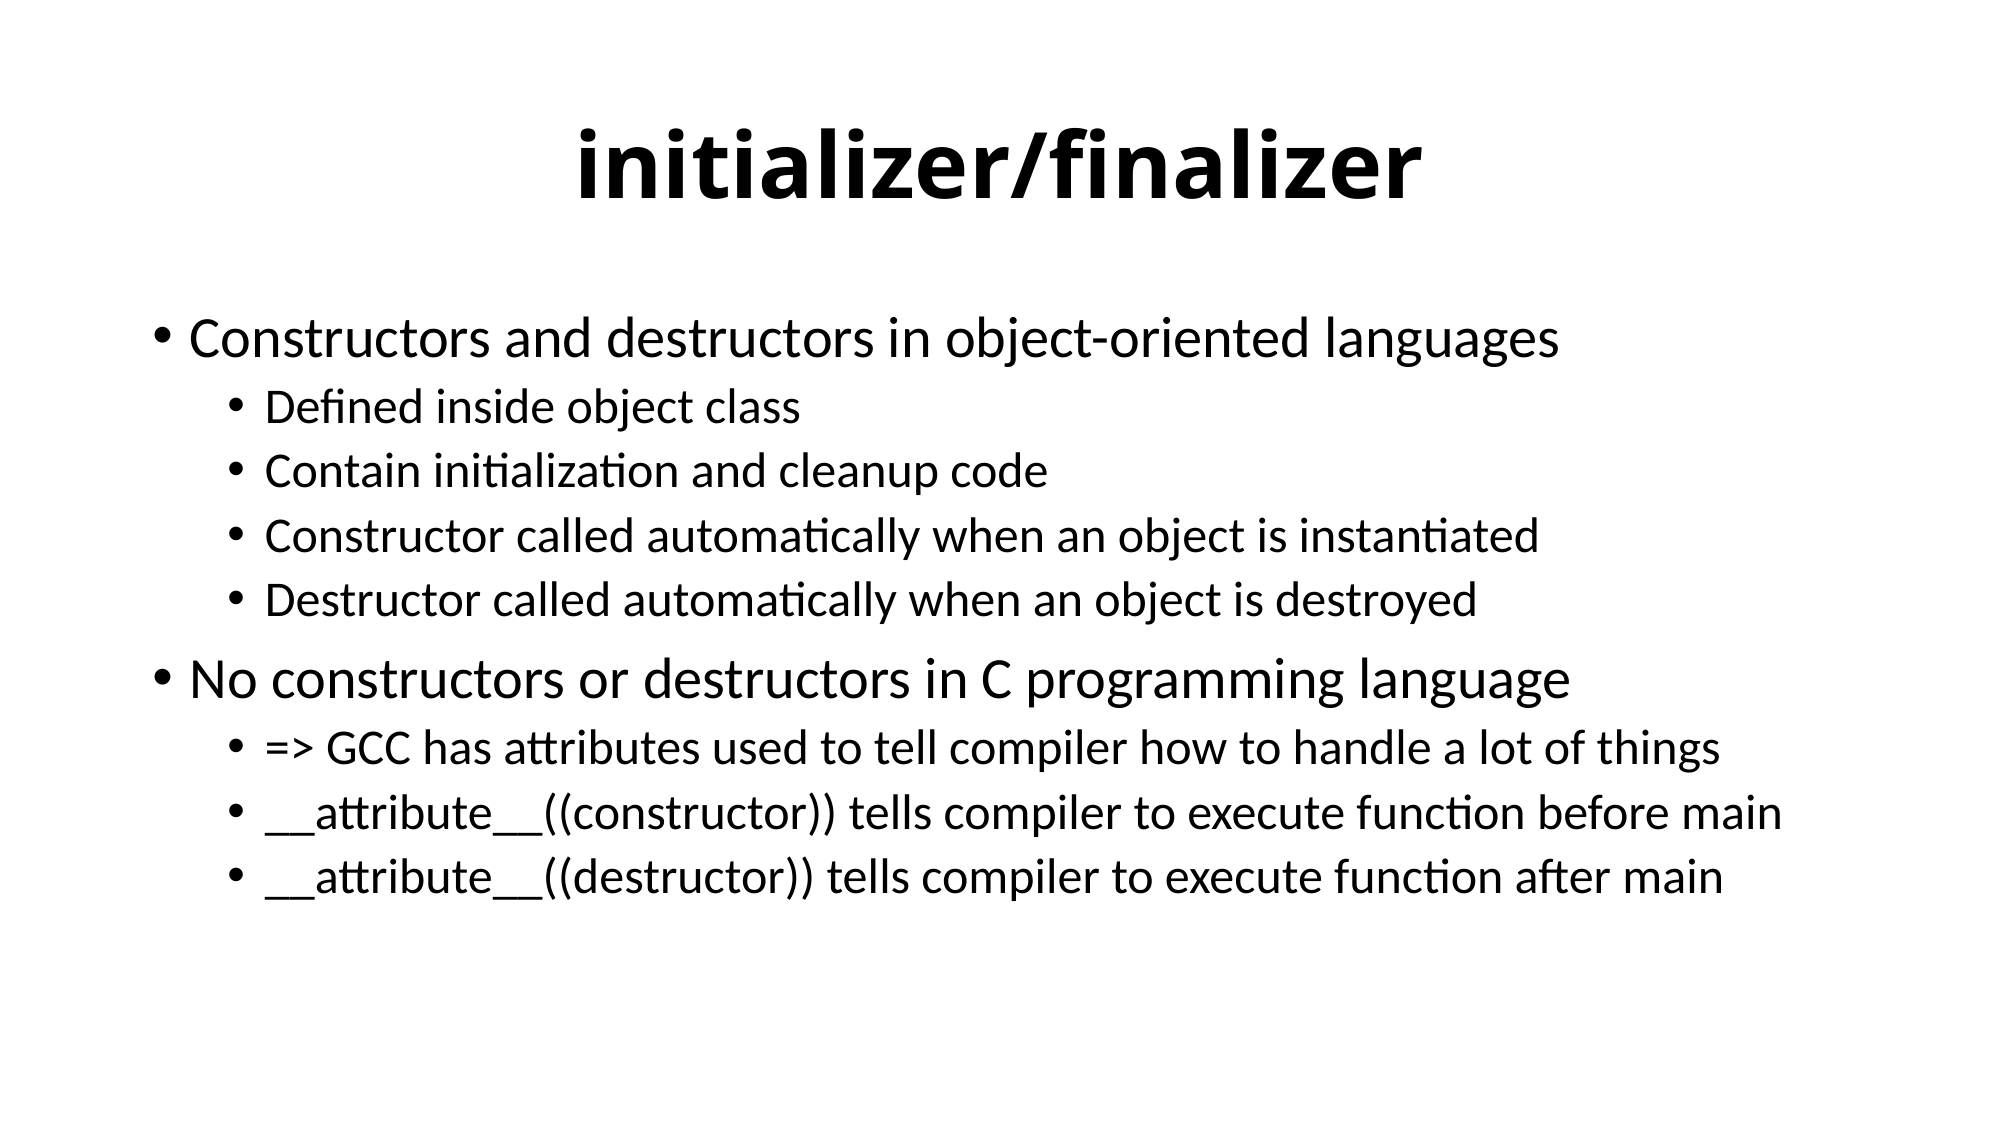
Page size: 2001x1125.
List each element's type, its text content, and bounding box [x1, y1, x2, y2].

title initializer/finalizer [137, 59, 1863, 278]
list Constructors and destructors in object-oriented languages Defined inside object class Contain initialization and cleanup code Constructor called automatically when an object is instantiated Destructor called automatically when an object is destroyed No constructors or destructors in C programming language => GCC has attributes used to tell compiler how to handle a lot of things __attribute__((constructor)) tells compiler to execute function before main __attribute__((destructor)) tells compiler to execute function after main [137, 299, 1863, 1014]
